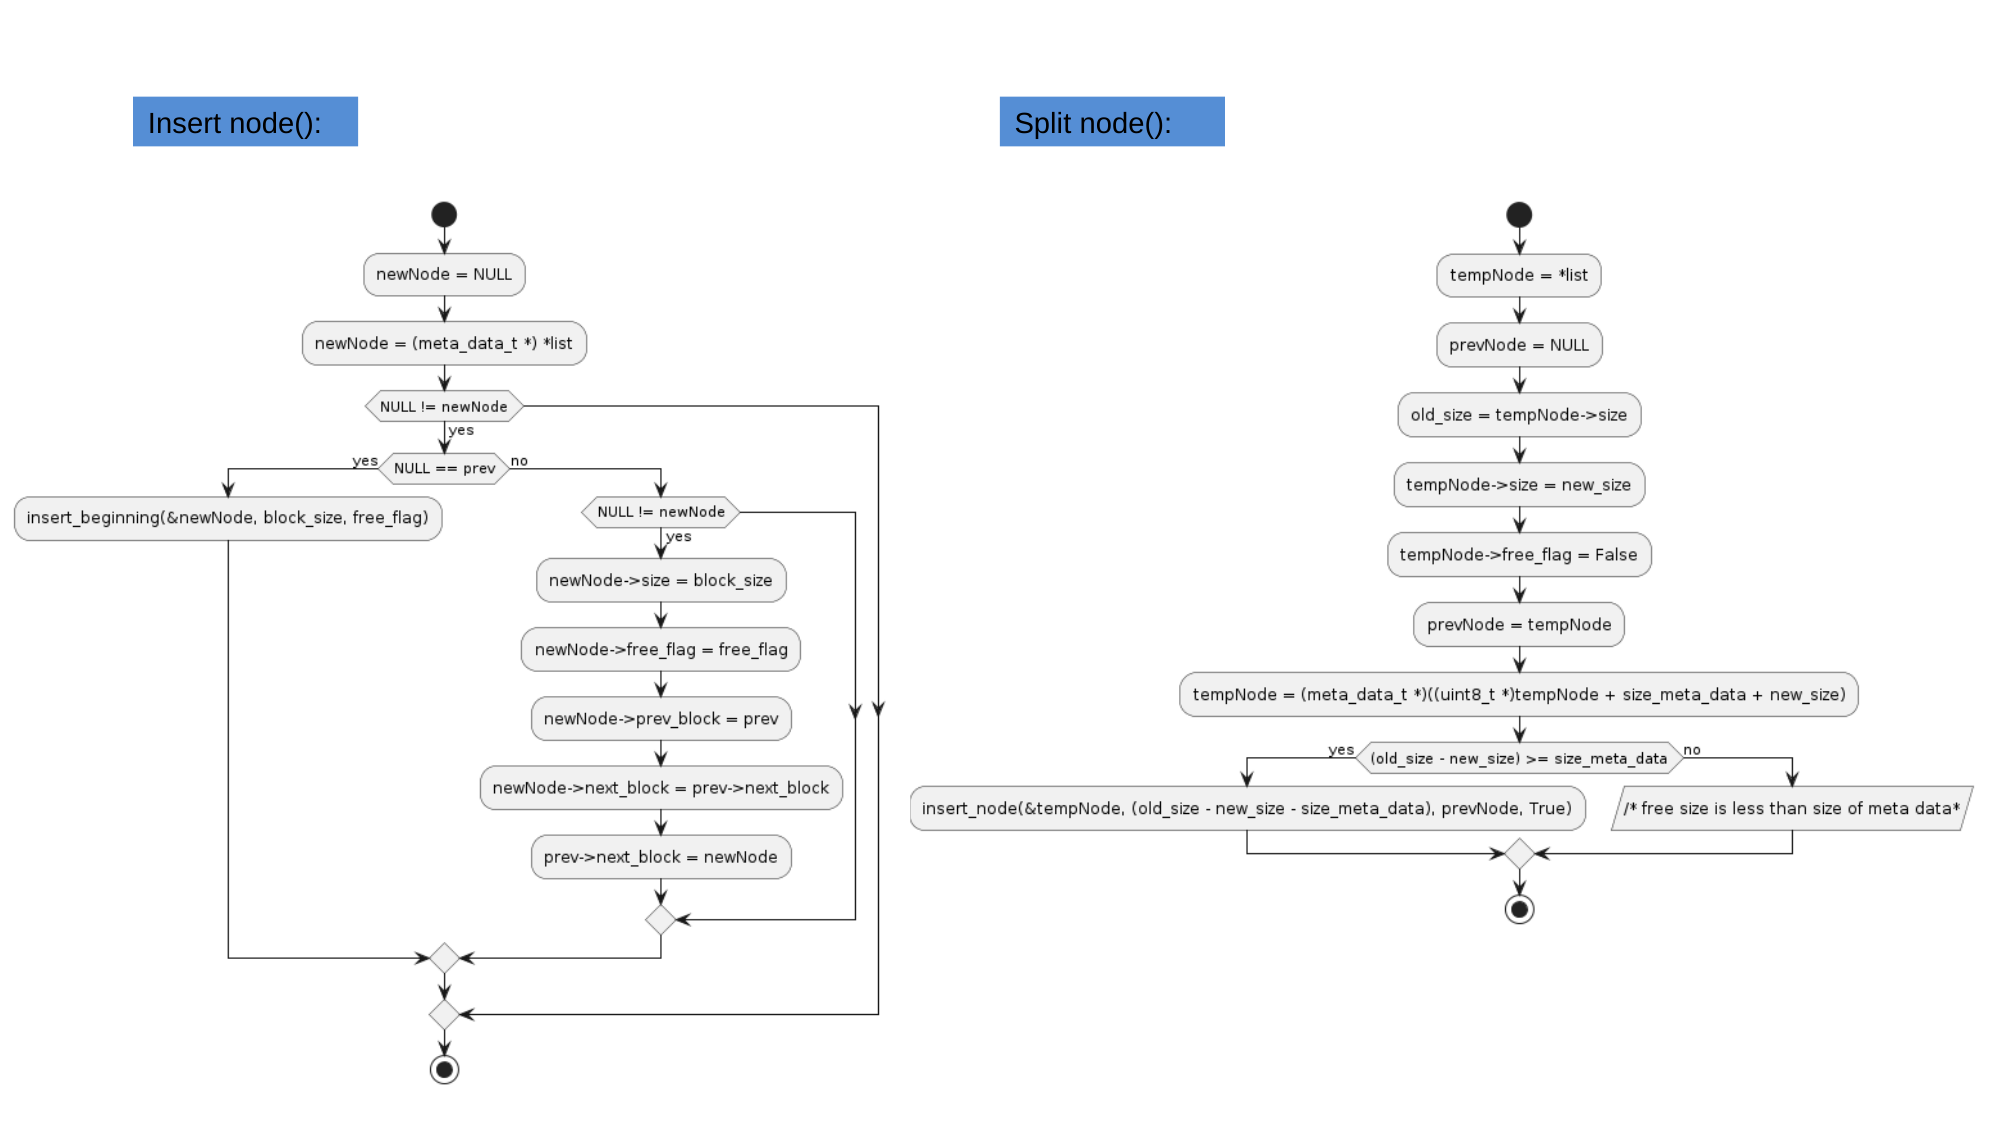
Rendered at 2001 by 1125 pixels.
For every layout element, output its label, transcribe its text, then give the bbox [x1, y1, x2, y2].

picture [0, 189, 2000, 1096]
text_box Insert node(): [133, 96, 359, 147]
text_box Split node(): [999, 96, 1225, 147]
